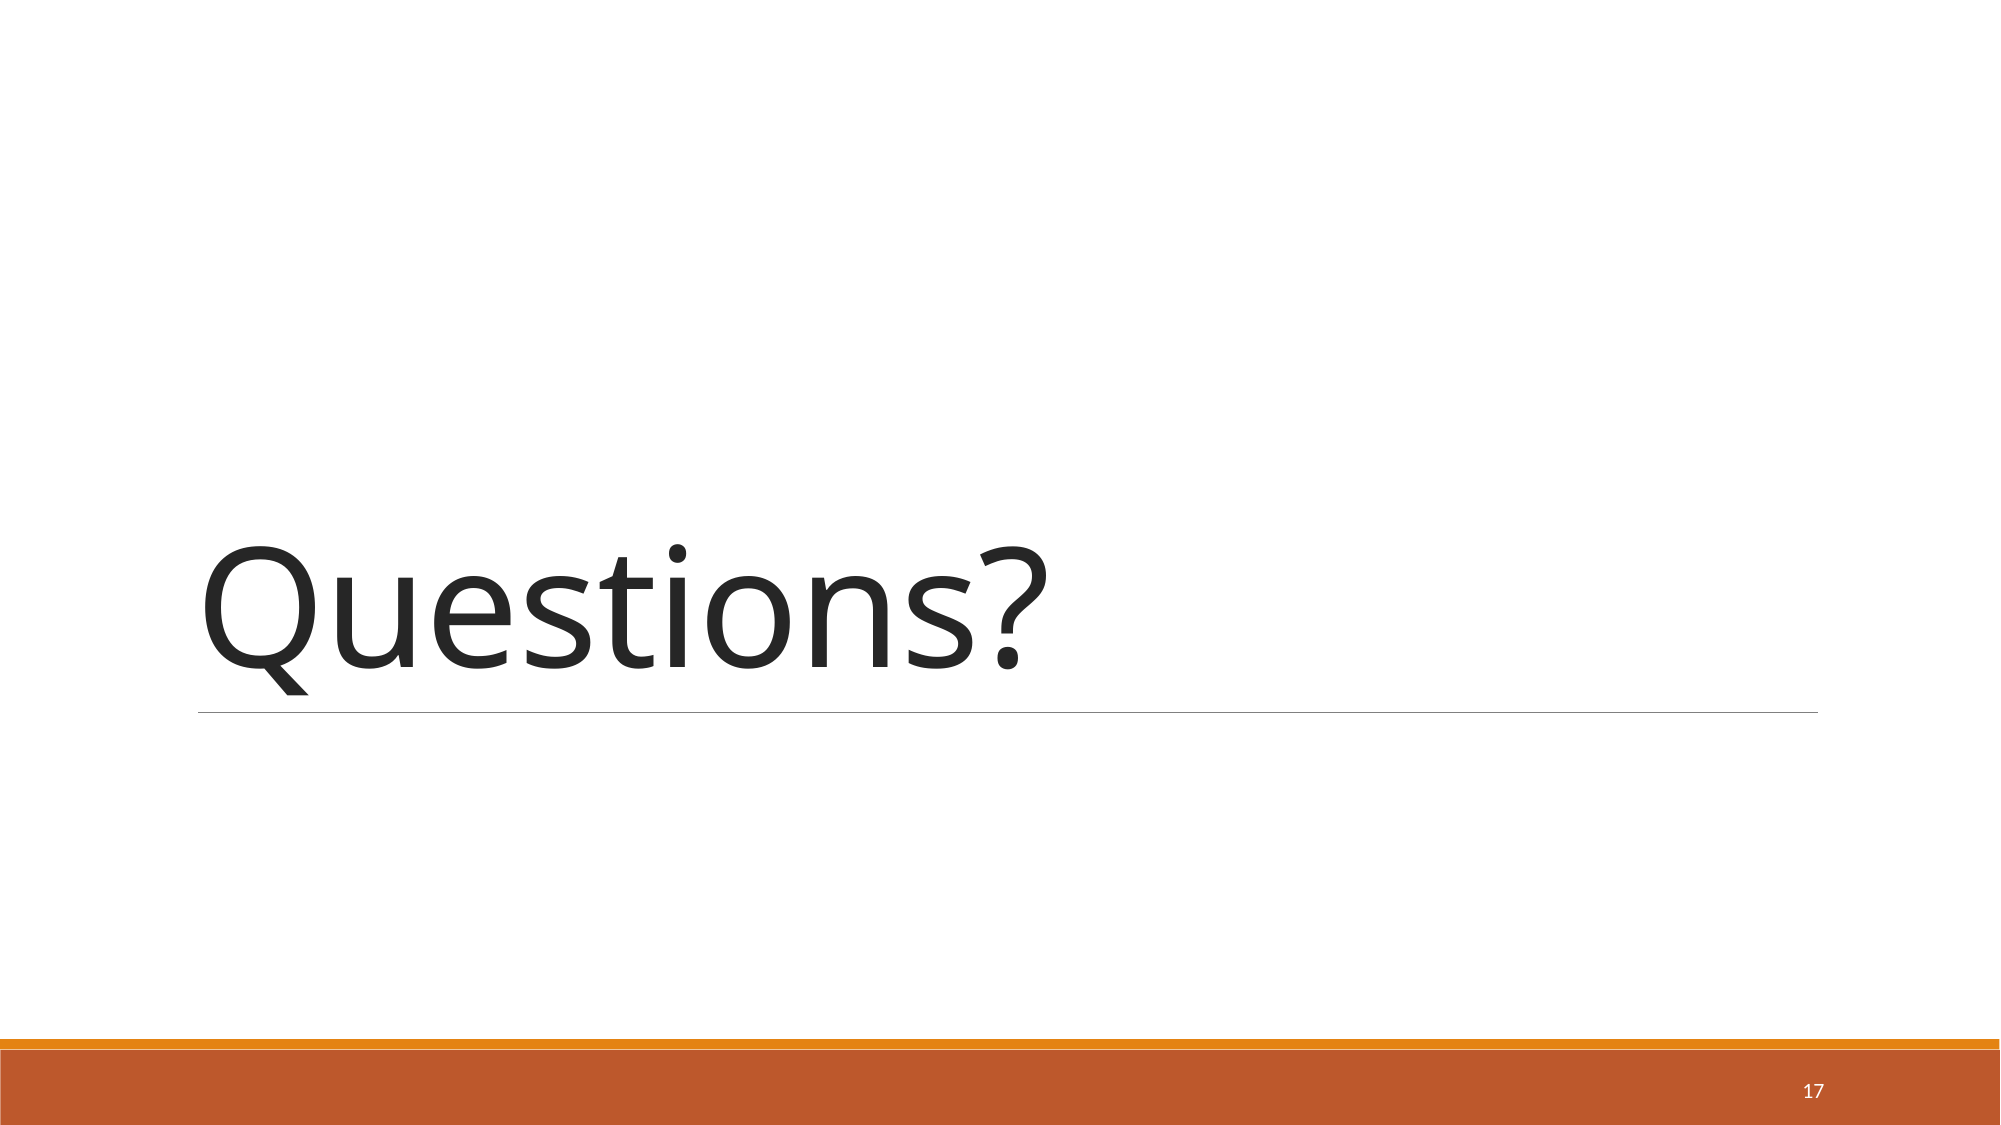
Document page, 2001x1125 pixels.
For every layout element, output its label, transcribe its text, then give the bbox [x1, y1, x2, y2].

slide_number 17 [1624, 1059, 1840, 1120]
title Questions? [180, 124, 1830, 710]
